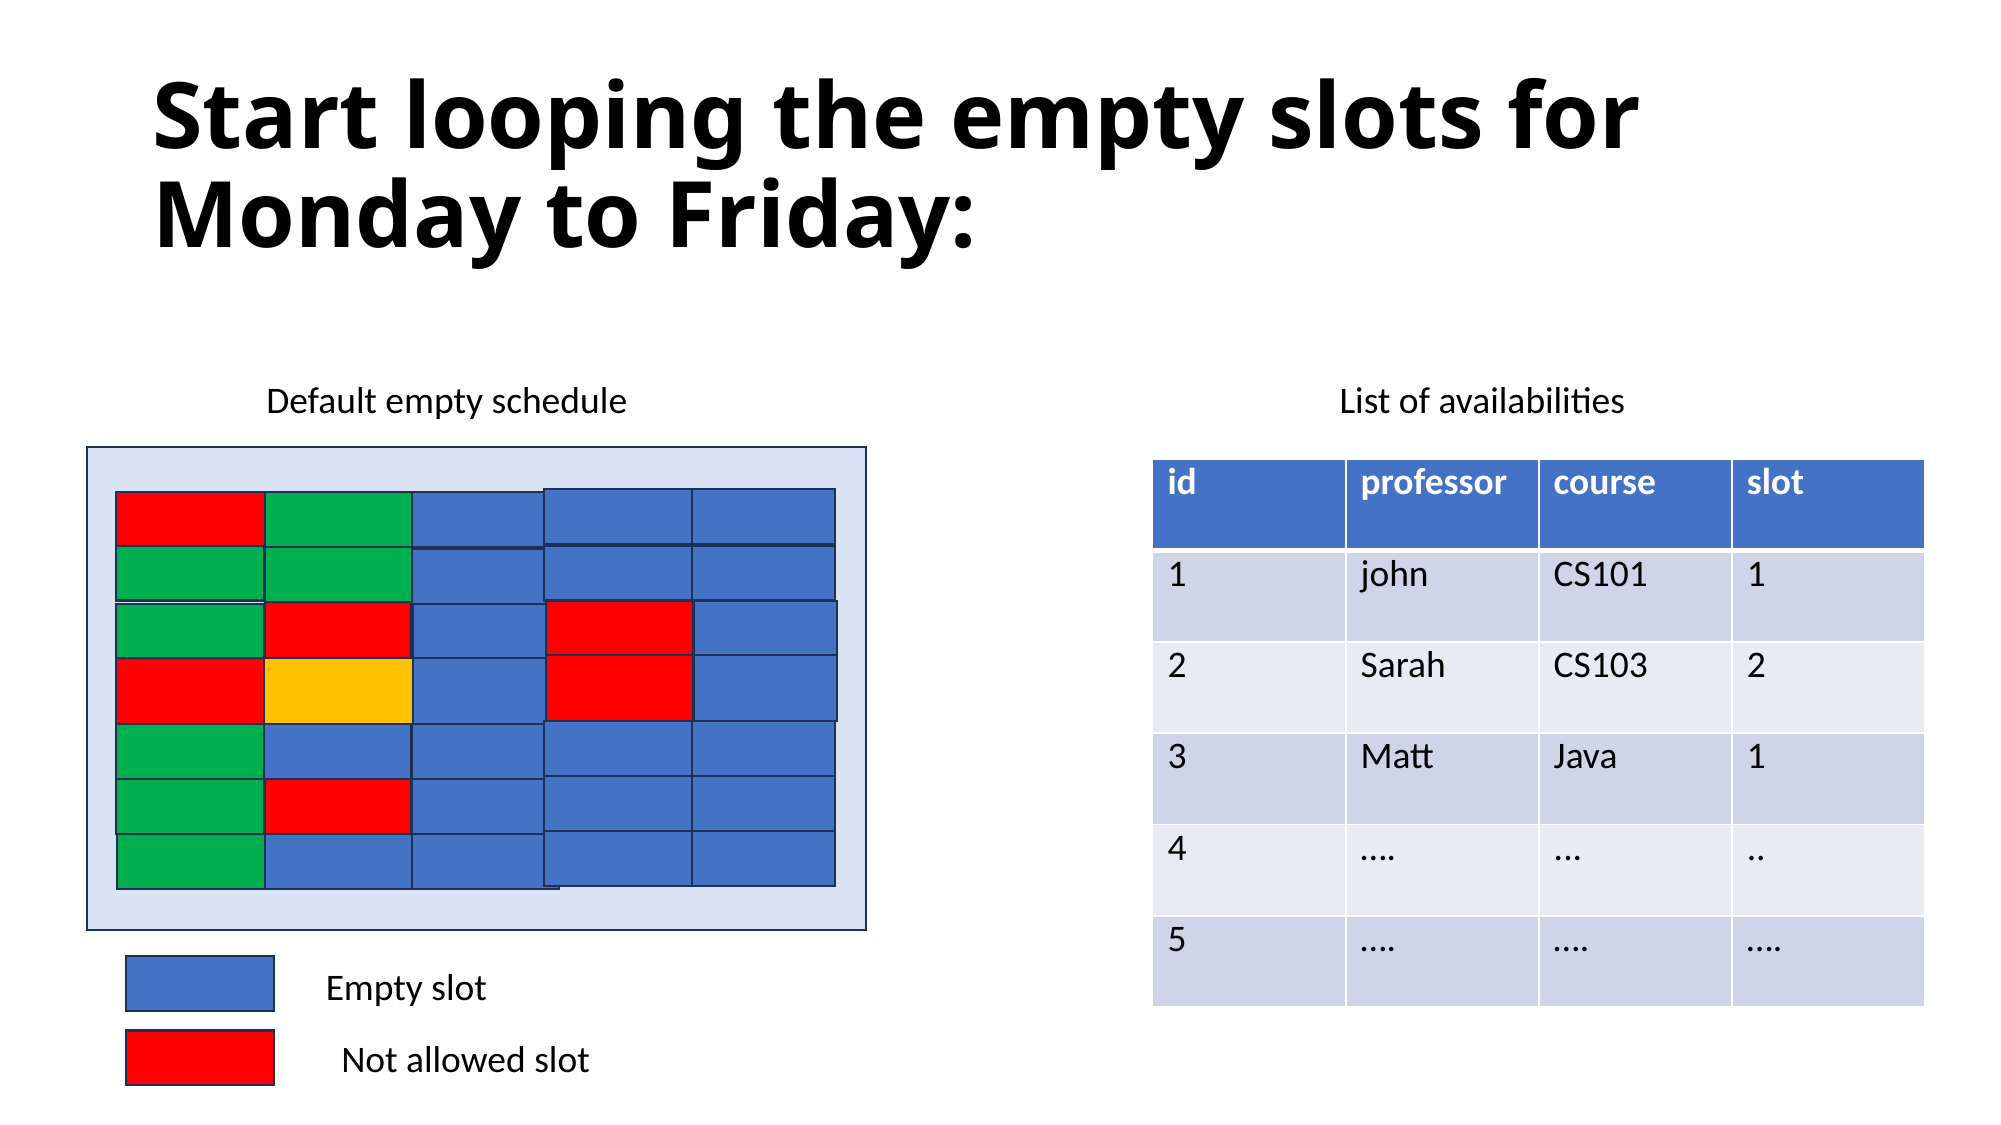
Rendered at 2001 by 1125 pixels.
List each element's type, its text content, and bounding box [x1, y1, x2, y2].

text_box [543, 775, 693, 830]
table_header slot [1733, 460, 1924, 548]
text_box [264, 546, 411, 603]
text_box [411, 548, 545, 605]
table_cell CS103 [1540, 643, 1731, 732]
text_box [125, 955, 275, 1012]
table_header id [1153, 460, 1345, 548]
table_cell 5 [1153, 917, 1345, 1006]
text_box [264, 833, 411, 890]
text_box [412, 603, 545, 657]
text_box [115, 723, 263, 778]
text_box [693, 775, 836, 830]
text_box [695, 600, 838, 654]
table_cell Matt [1347, 734, 1538, 824]
text_box [693, 720, 836, 775]
text_box Not allowed slot [326, 1027, 777, 1088]
table_cell 1 [1733, 553, 1924, 641]
table_cell ... [1540, 825, 1731, 915]
text_box [545, 654, 695, 722]
text_box [115, 659, 263, 723]
text_box [693, 545, 836, 600]
text_box [693, 830, 836, 887]
text_box Default empty schedule [251, 368, 702, 429]
text_box [115, 603, 265, 659]
text_box Empty slot [310, 955, 761, 1016]
text_box [695, 654, 838, 722]
table_cell .. [1733, 825, 1924, 915]
text_box [263, 657, 412, 723]
table_cell …. [1540, 917, 1731, 1006]
text_box [693, 488, 836, 545]
text_box [115, 778, 265, 835]
text_box [411, 723, 543, 778]
text_box [263, 723, 411, 780]
table_cell CS101 [1540, 553, 1731, 641]
text_box [543, 545, 693, 602]
text_box [86, 446, 867, 931]
table_cell …. [1347, 917, 1538, 1006]
text_box [265, 603, 412, 657]
text_box [411, 491, 543, 548]
table_cell …. [1733, 917, 1924, 1006]
table_cell 2 [1153, 643, 1345, 732]
table_cell 4 [1153, 825, 1345, 915]
table_cell john [1347, 553, 1538, 641]
text_box List of availabilities [1324, 368, 1775, 429]
table_cell 3 [1153, 734, 1345, 824]
table_cell Java [1540, 734, 1731, 824]
text_box [543, 720, 693, 775]
text_box [411, 778, 543, 833]
text_box [115, 545, 264, 602]
text_box [265, 780, 411, 833]
text_box [116, 833, 264, 890]
text_box [264, 491, 411, 546]
text_box [411, 833, 560, 890]
table_cell 1 [1153, 553, 1345, 641]
table_cell 2 [1733, 643, 1924, 732]
table_cell …. [1347, 825, 1538, 915]
title Start looping the empty slots for Monday to Friday: [137, 59, 1863, 278]
text_box [545, 600, 695, 654]
table_header professor [1347, 460, 1538, 548]
text_box [543, 488, 693, 545]
text_box [125, 1029, 275, 1086]
text_box [543, 830, 693, 887]
table_cell 1 [1733, 734, 1924, 824]
table_cell Sarah [1347, 643, 1538, 732]
table_header course [1540, 460, 1731, 548]
text_box [115, 491, 264, 545]
text_box [412, 657, 545, 723]
